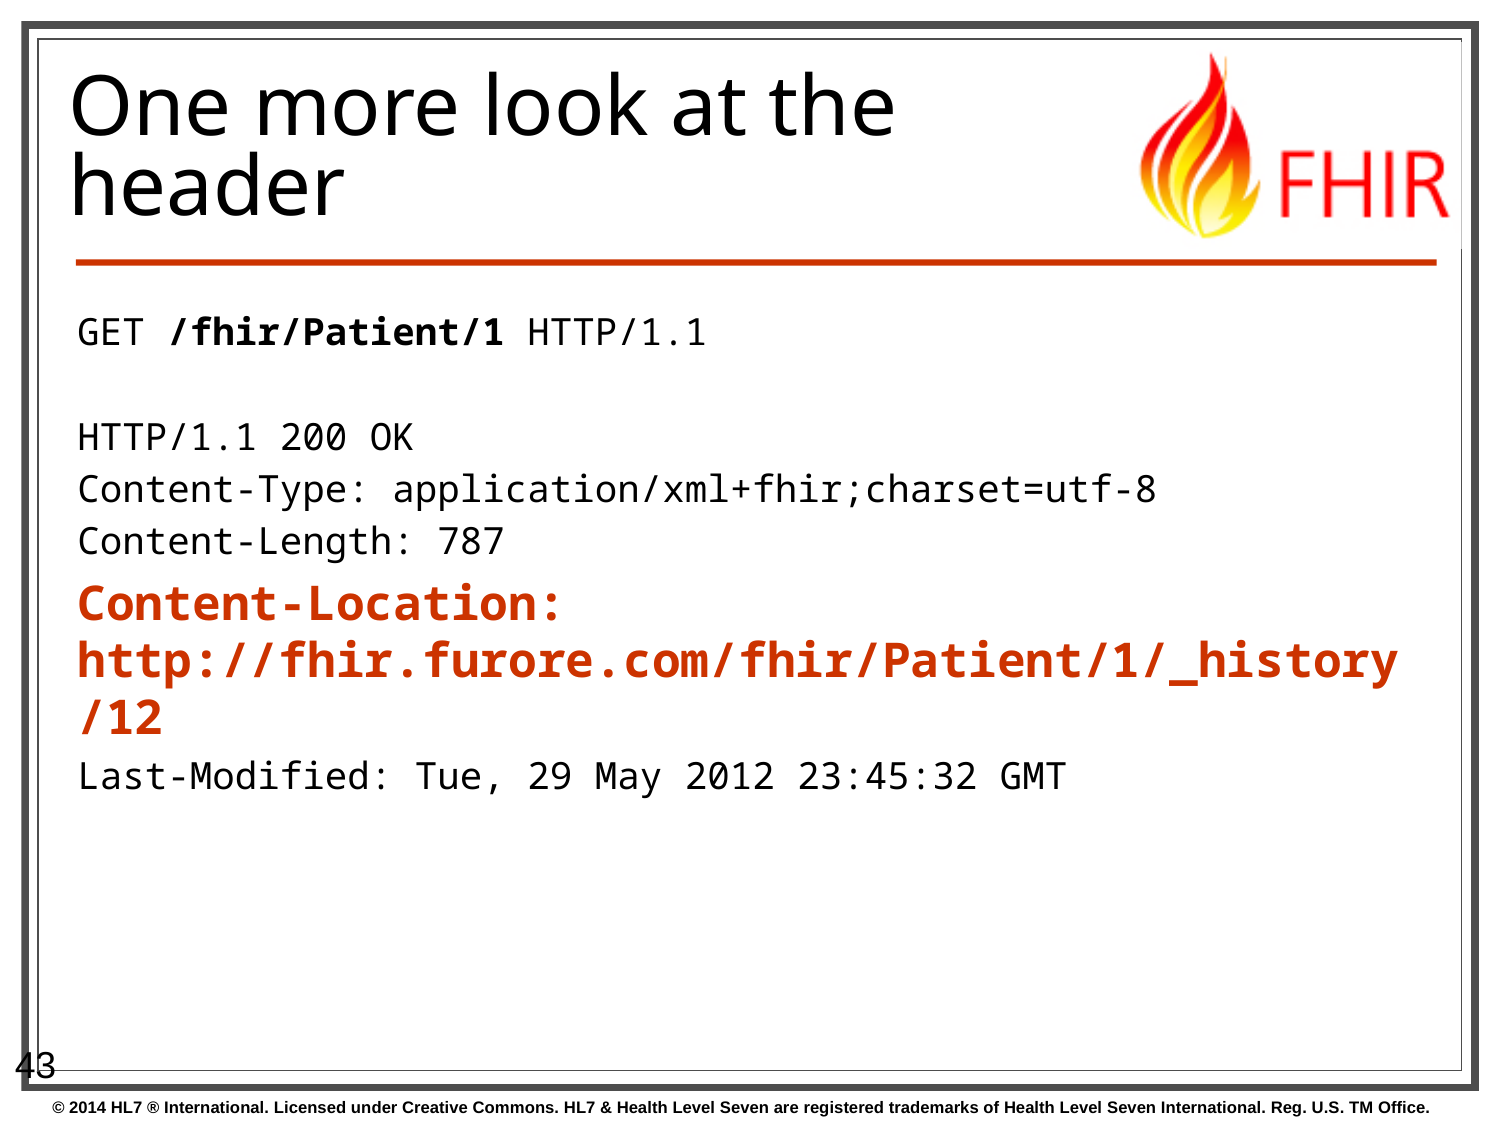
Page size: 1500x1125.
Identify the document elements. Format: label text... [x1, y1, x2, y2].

slide_number 43 [0, 1034, 119, 1071]
picture [1128, 42, 1462, 249]
title One more look at the header [53, 54, 1128, 249]
list GET /fhir/Patient/1 HTTP/1.1 HTTP/1.1 200 OK Content-Type: application/xml+fhir;charset=utf-8 Content-Length: 787 Content-Location: http://fhir.furore.com/fhir/Patient/1/_history/12 Last-Modified: Tue, 29 May 2012 23:45:32 GMT [62, 299, 1438, 1035]
